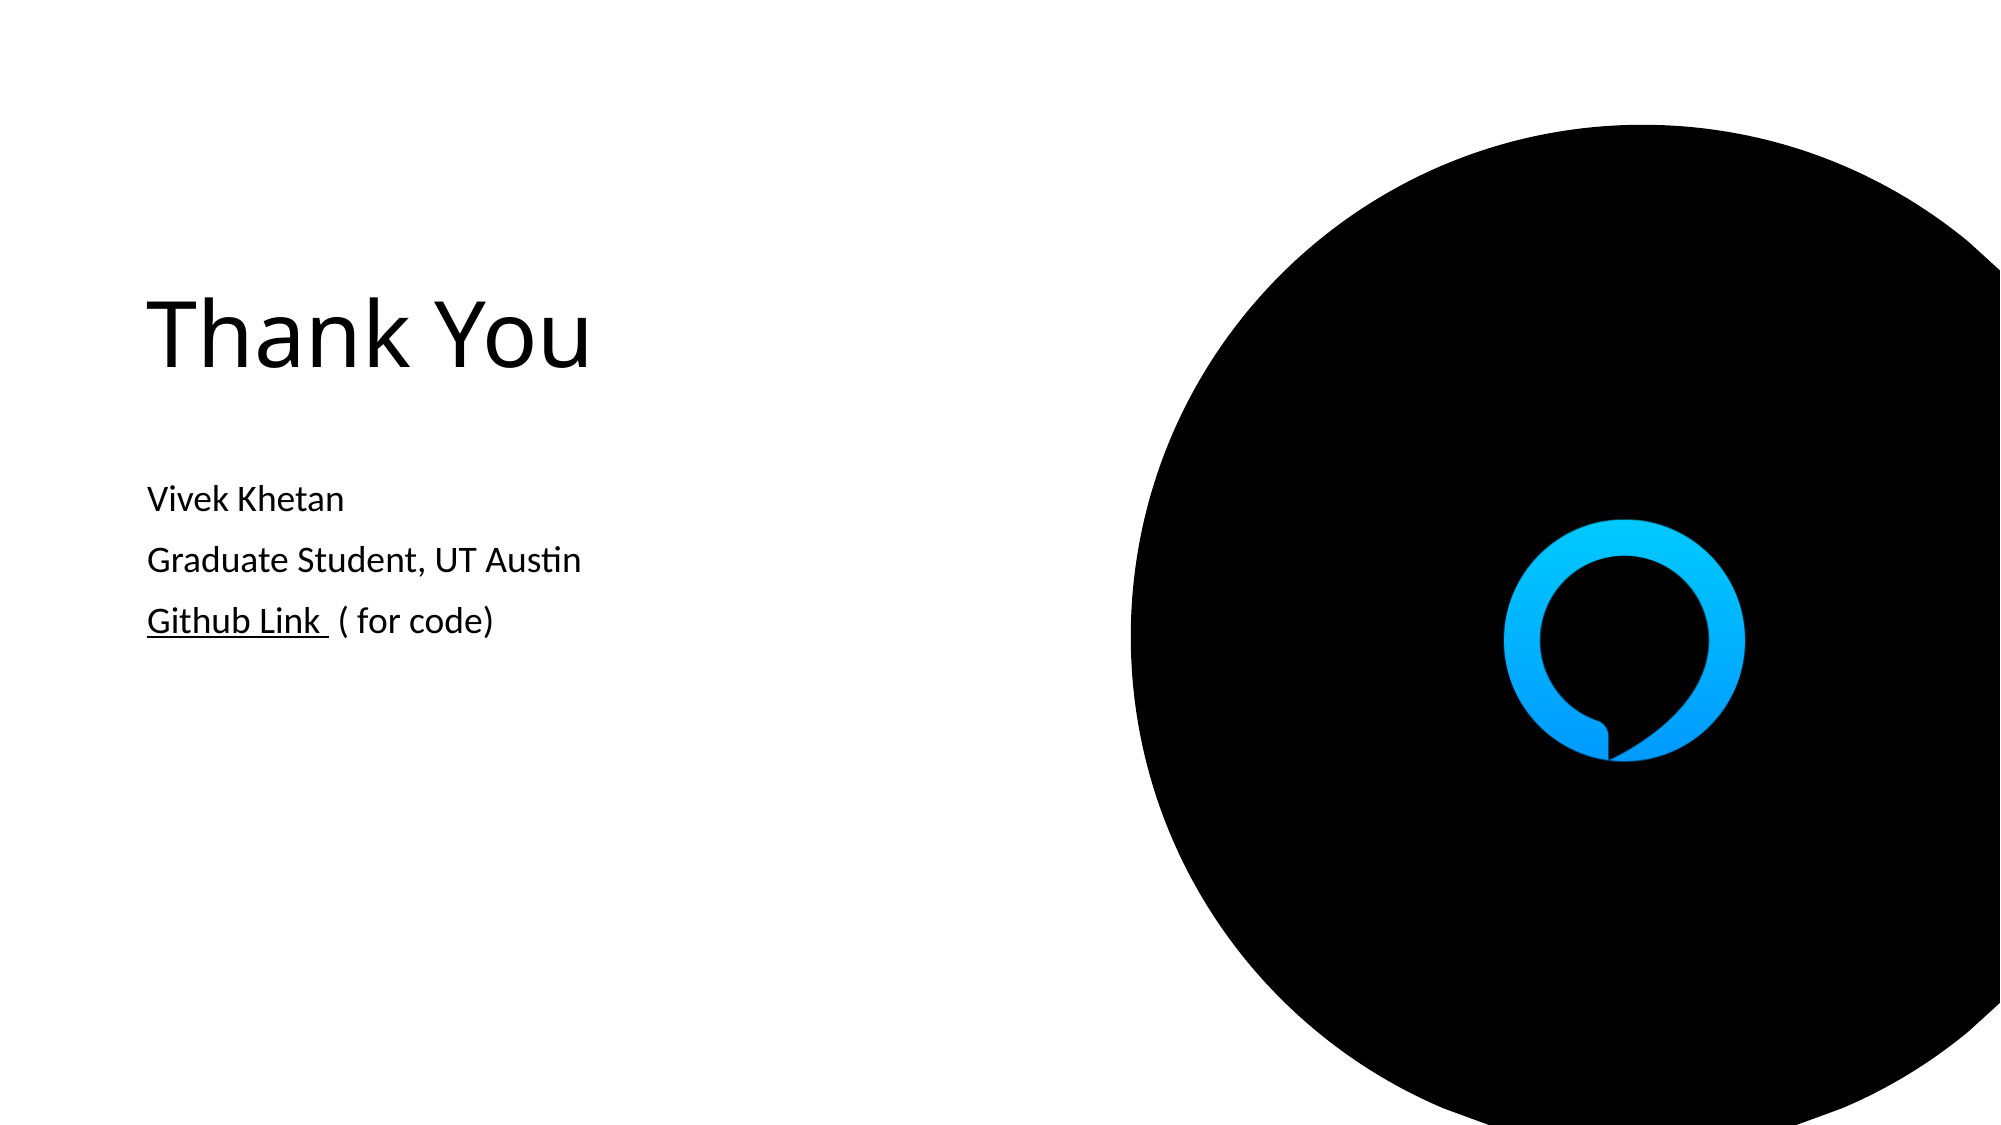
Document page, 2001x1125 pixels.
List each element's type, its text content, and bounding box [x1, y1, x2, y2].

list Vivek Khetan Graduate Student, UT Austin Github Link ( for code) [132, 471, 998, 994]
text_box [1129, 123, 2000, 1125]
title Thank You [131, 229, 998, 447]
text_box [1100, 94, 2000, 1125]
picture [1299, 497, 1948, 792]
